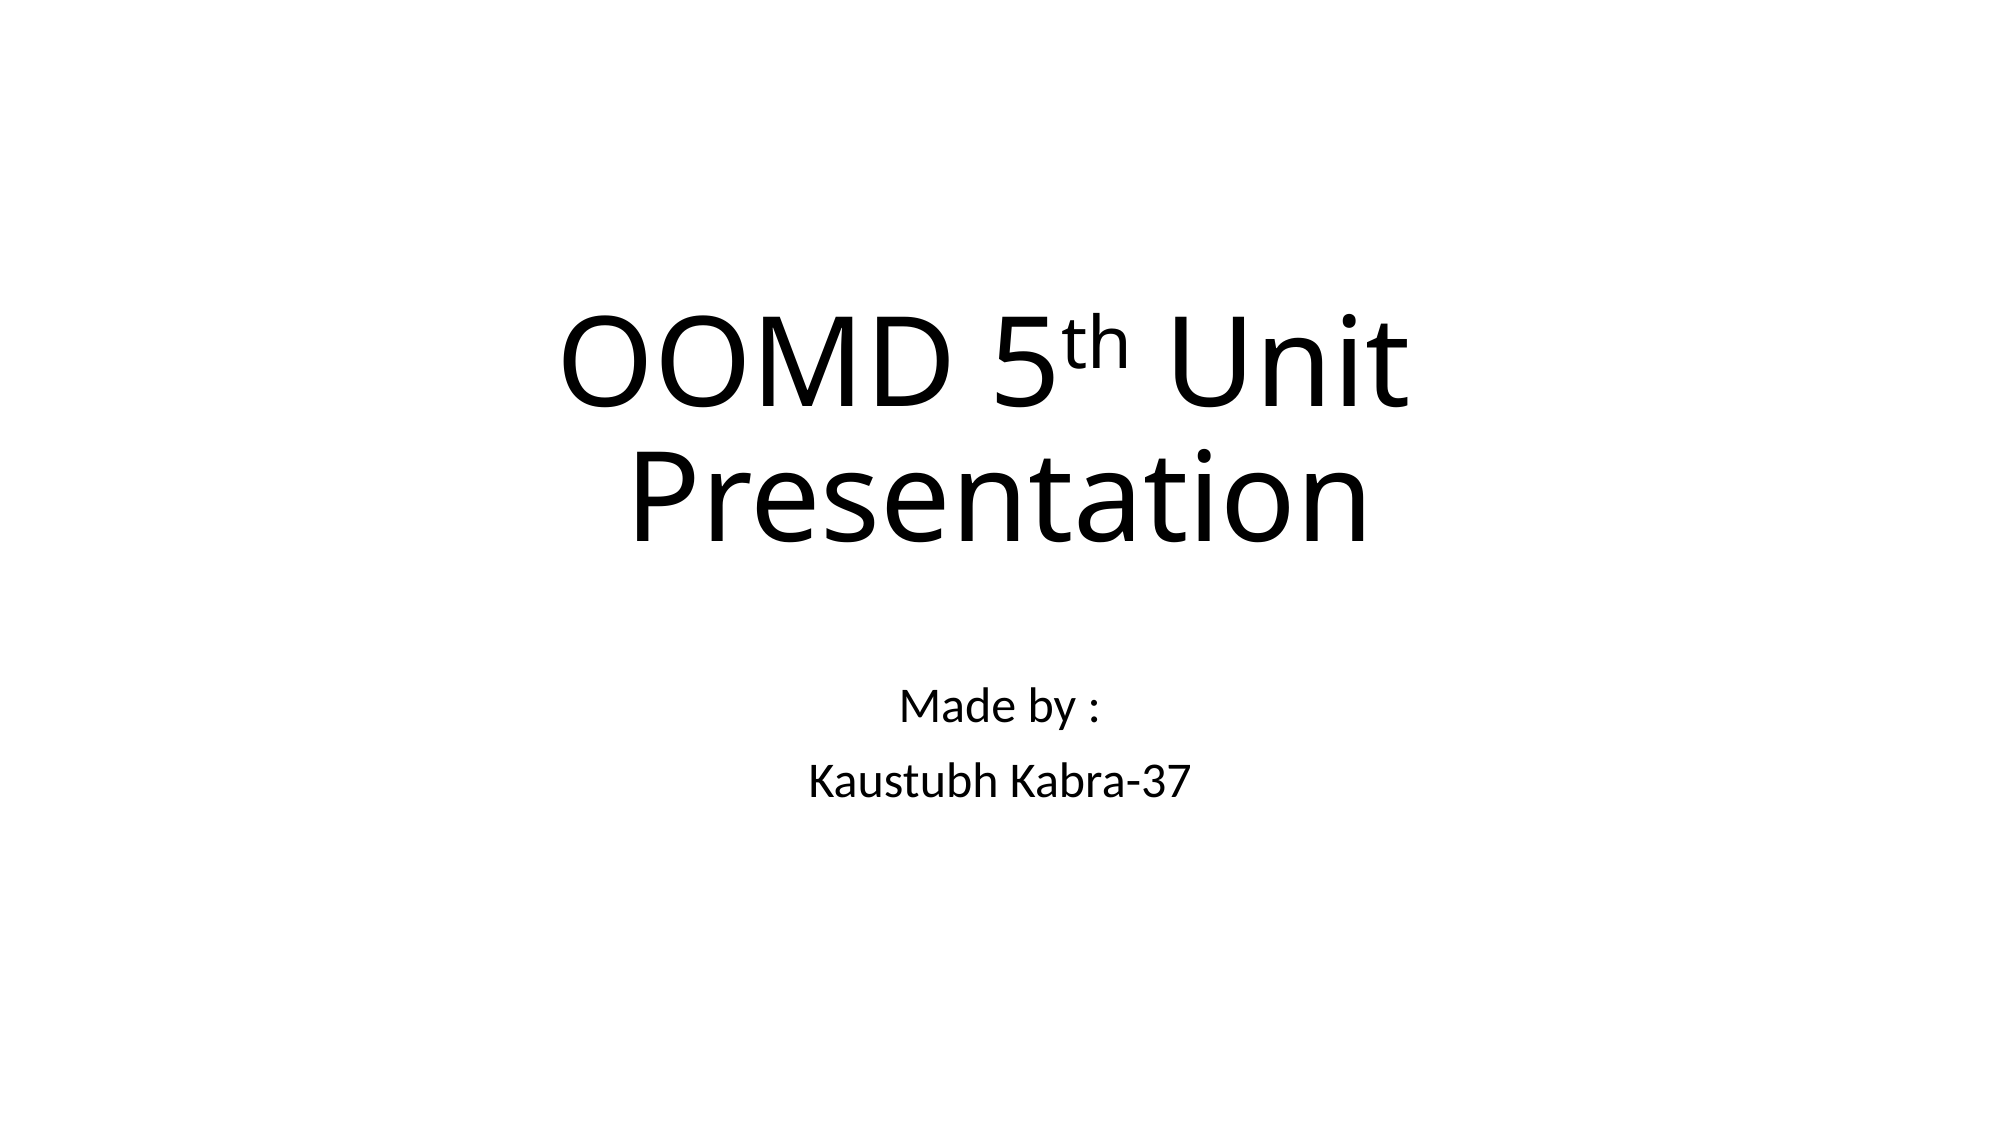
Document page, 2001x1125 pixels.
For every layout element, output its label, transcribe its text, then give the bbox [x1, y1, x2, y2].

subtitle Made by : Kaustubh Kabra-37 [249, 590, 1750, 863]
title OOMD 5th Unit Presentation [249, 184, 1750, 576]
